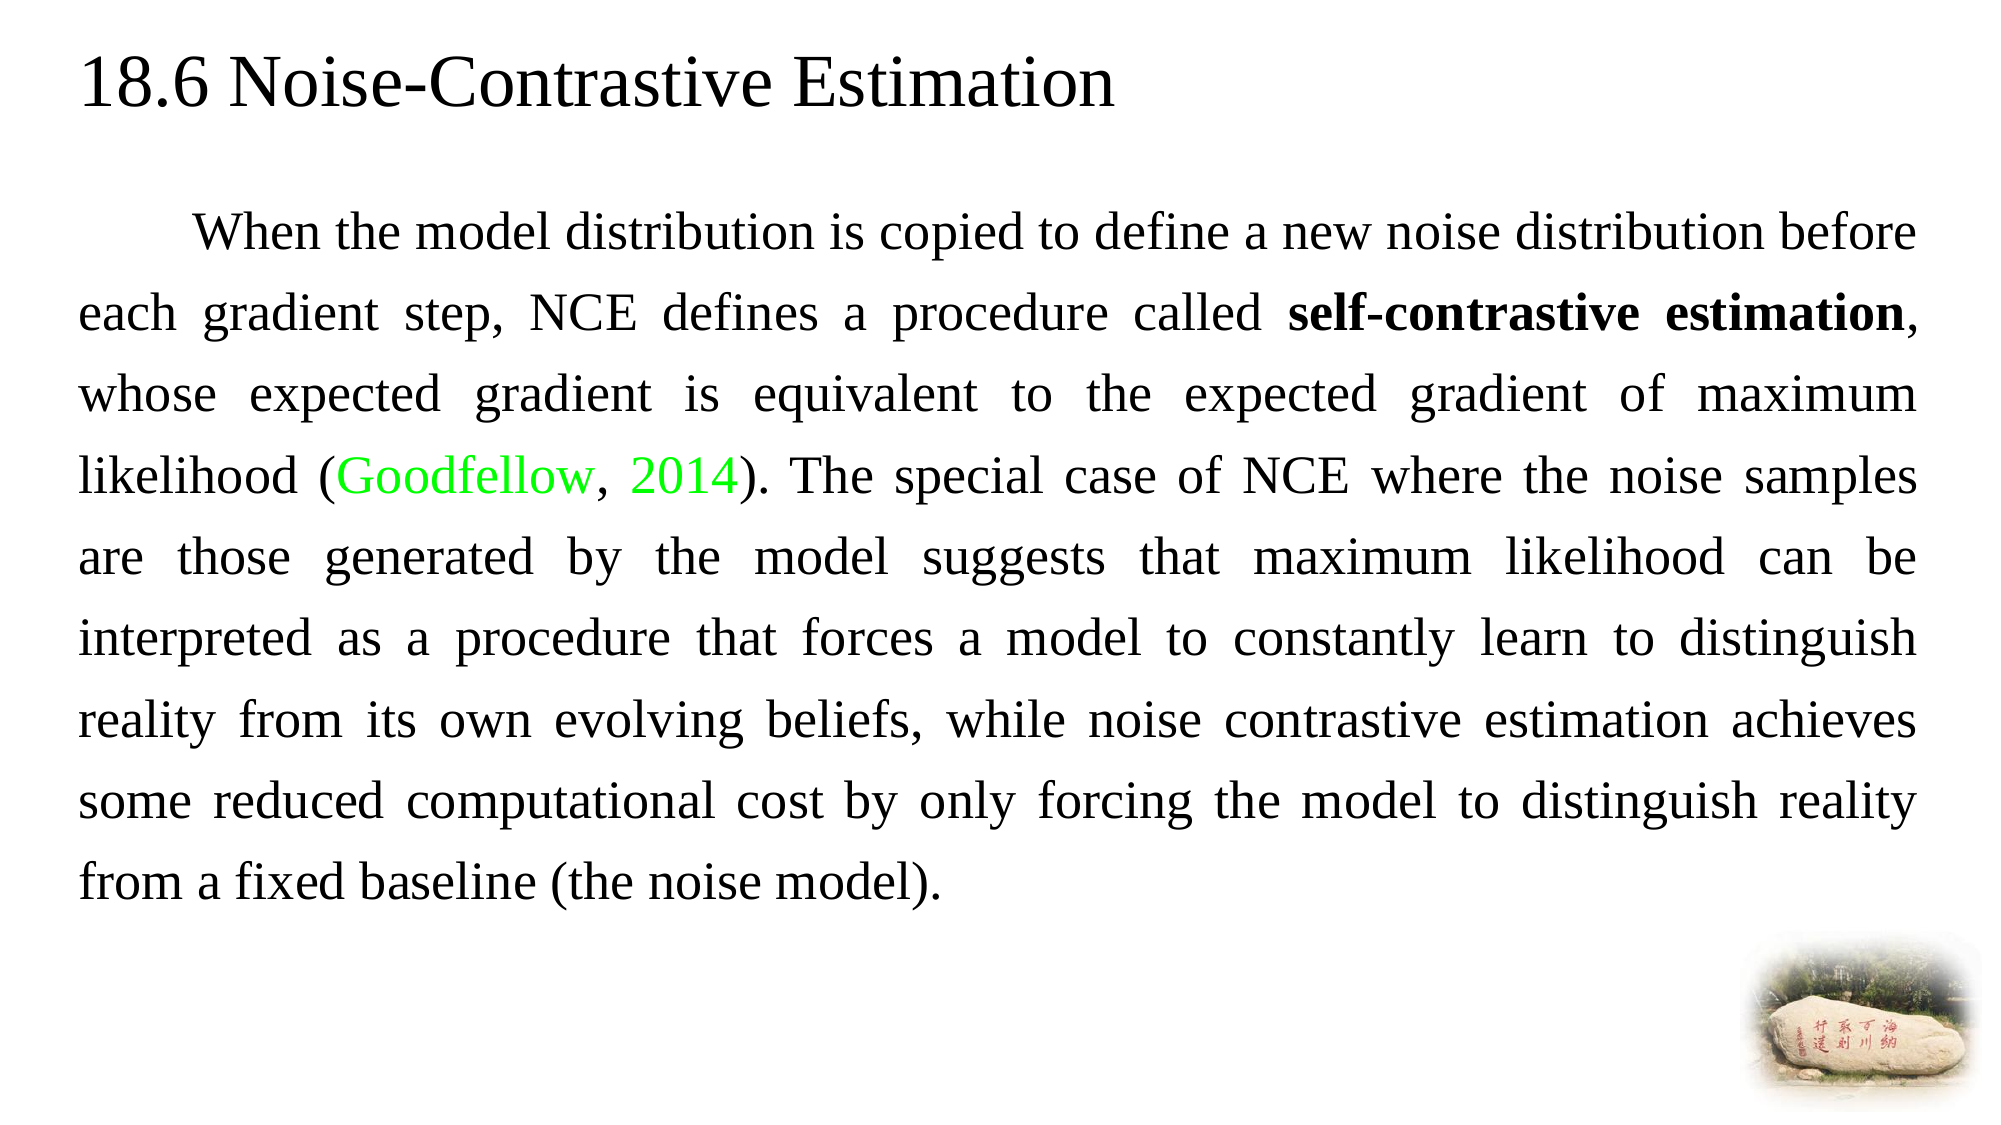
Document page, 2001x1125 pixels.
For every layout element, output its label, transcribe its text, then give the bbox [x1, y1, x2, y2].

picture [1740, 927, 1985, 1112]
list When the model distribution is copied to define a new noise distribution before each gradient step, NCE defines a procedure called self-contrastive estimation, whose expected gradient is equivalent to the expected gradient of maximum likelihood (Goodfellow, 2014). The special case of NCE where the noise samples are those generated by the model suggests that maximum likelihood can be interpreted as a procedure that forces a model to constantly learn to distinguish reality from its own evolving beliefs, while noise contrastive estimation achieves some reduced computational cost by only forcing the model to distinguish reality from a fixed baseline (the noise model). [63, 171, 1936, 1014]
title 18.6 Noise-Contrastive Estimation [63, 21, 1936, 142]
